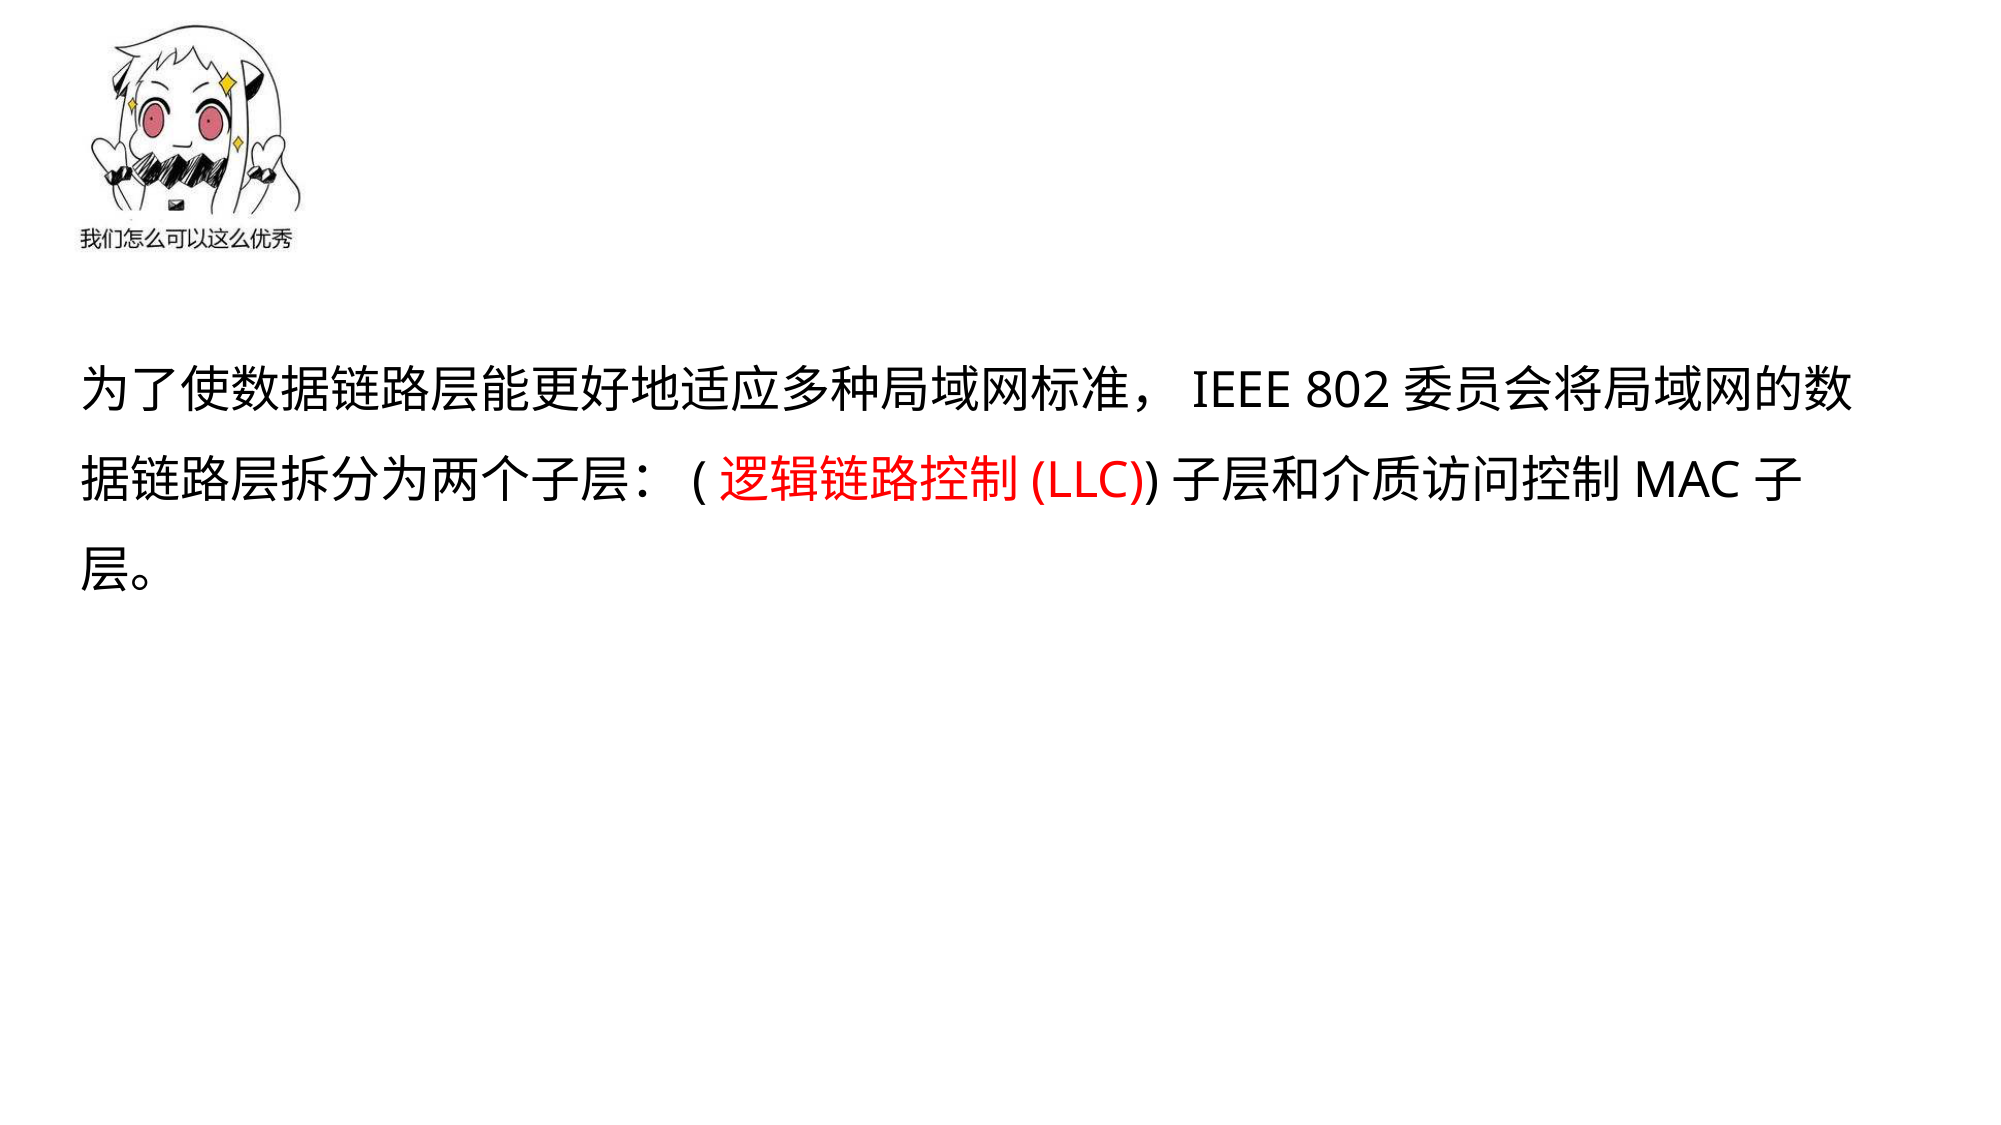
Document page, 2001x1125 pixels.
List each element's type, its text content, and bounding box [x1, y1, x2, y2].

picture [58, 12, 321, 276]
text_box 为了使数据链路层能更好地适应多种局域网标准，IEEE 802委员会将局域网的数据链路层拆分为两个子层：(逻辑链路控制(LLC))子层和介质访问控制MAC子层。 [65, 319, 1914, 605]
